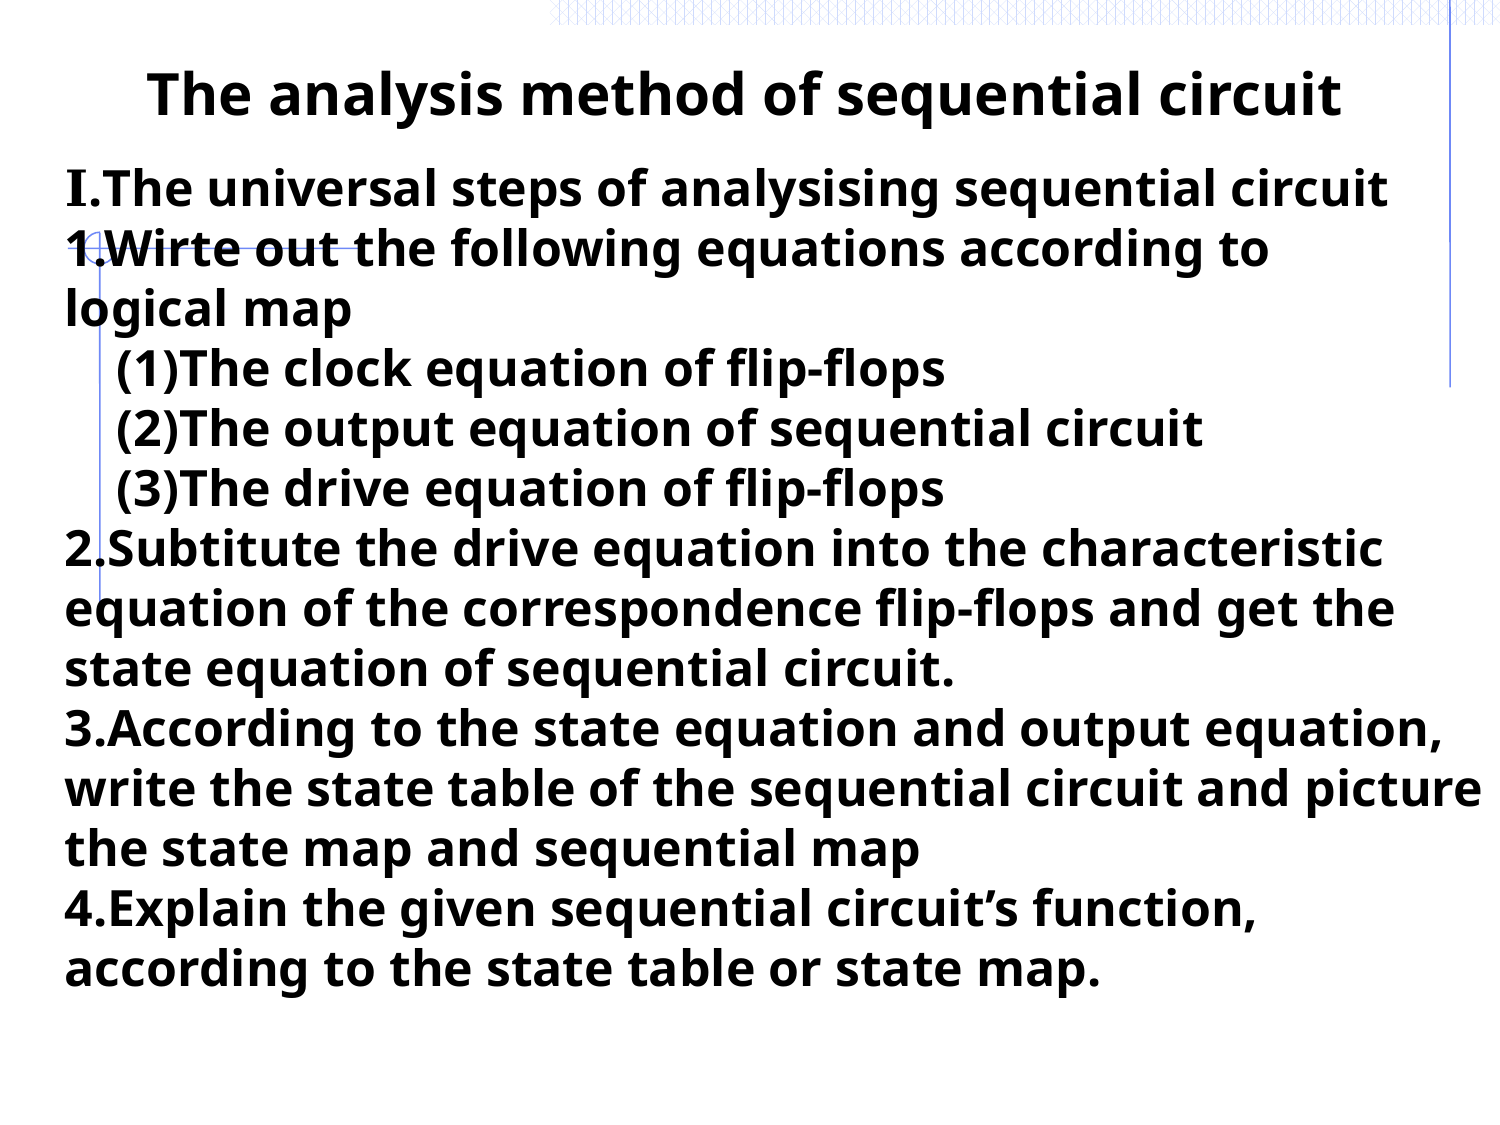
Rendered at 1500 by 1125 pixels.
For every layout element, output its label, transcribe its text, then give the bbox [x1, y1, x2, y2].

text_box The analysis method of sequential circuit [116, 50, 1372, 135]
text_box Ⅰ.The universal steps of analysising sequential circuit 1.Wirte out the following equations according to logical map (1)The clock equation of flip-flops (2)The output equation of sequential circuit (3)The drive equation of flip-flops 2.Subtitute the drive equation into the characteristic equation of the correspondence flip-flops and get the state equation of sequential circuit. 3.According to the state equation and output equation, write the state table of the sequential circuit and picture the state map and sequential map 4.Explain the given sequential circuit’s function, according to the state table or state map. [50, 148, 1500, 1004]
